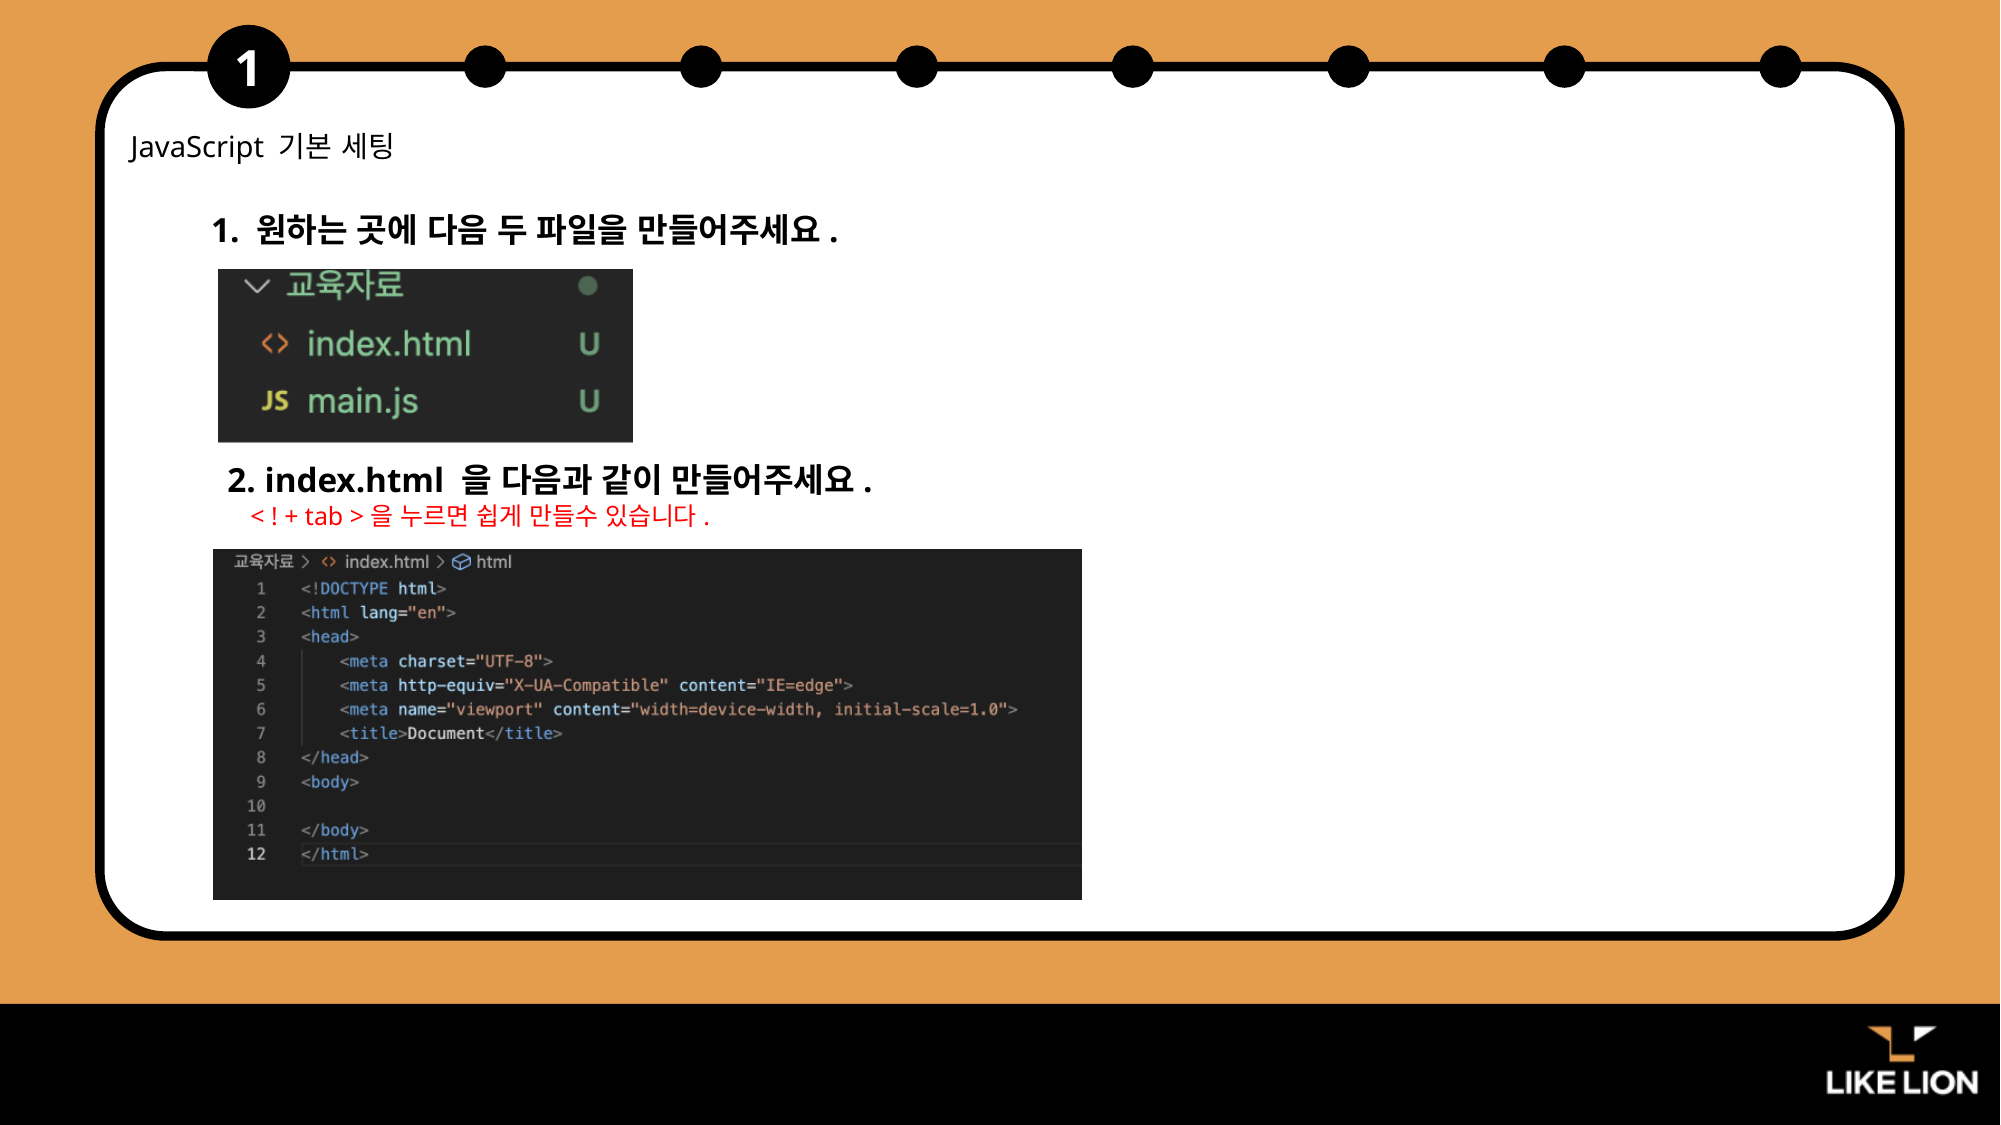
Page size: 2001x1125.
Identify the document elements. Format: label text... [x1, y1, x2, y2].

text_box 1. 원하는 곳에 다음 두 파일을 만들어주세요. [196, 202, 1037, 257]
text_box [894, 44, 940, 89]
picture [218, 269, 633, 443]
text_box [1758, 44, 1803, 89]
text_box [1110, 44, 1155, 89]
text_box [1542, 44, 1587, 89]
text_box 2. index.html 을 다음과 같이 만들어주세요. [212, 452, 1054, 507]
text_box JavaScript 기본 세팅 [115, 121, 411, 171]
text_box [206, 24, 291, 109]
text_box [0, 1003, 2000, 1125]
text_box [462, 44, 508, 89]
text_box [678, 44, 724, 89]
text_box [1326, 44, 1371, 89]
picture [213, 549, 1082, 900]
text_box [98, 65, 1901, 938]
text_box < ! + tab >을 누르면 쉽게 만들수 있습니다. [235, 493, 725, 538]
